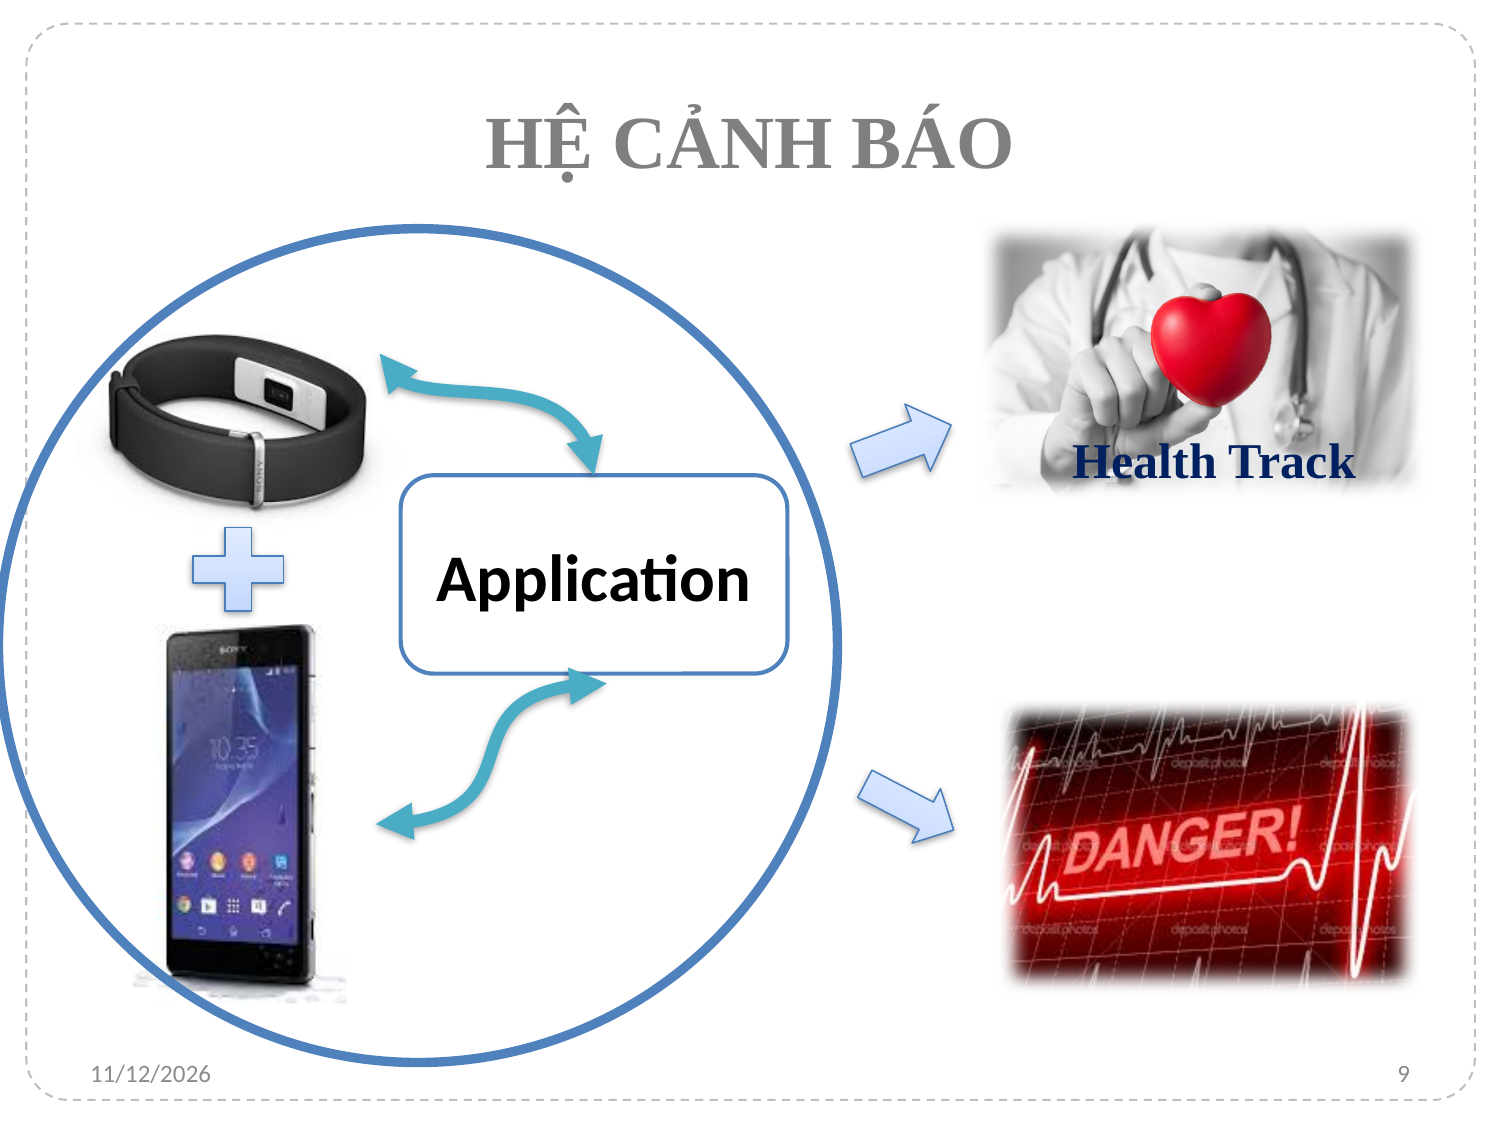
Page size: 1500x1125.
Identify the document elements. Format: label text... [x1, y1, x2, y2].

text_box [849, 403, 952, 479]
slide_number 9 [1074, 1042, 1425, 1103]
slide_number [75, 1071, 425, 1103]
picture [996, 697, 1421, 995]
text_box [977, 219, 1426, 500]
title HỆ CẢNH BÁO [467, 37, 1033, 241]
text_box [857, 769, 955, 844]
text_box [0, 228, 838, 1063]
